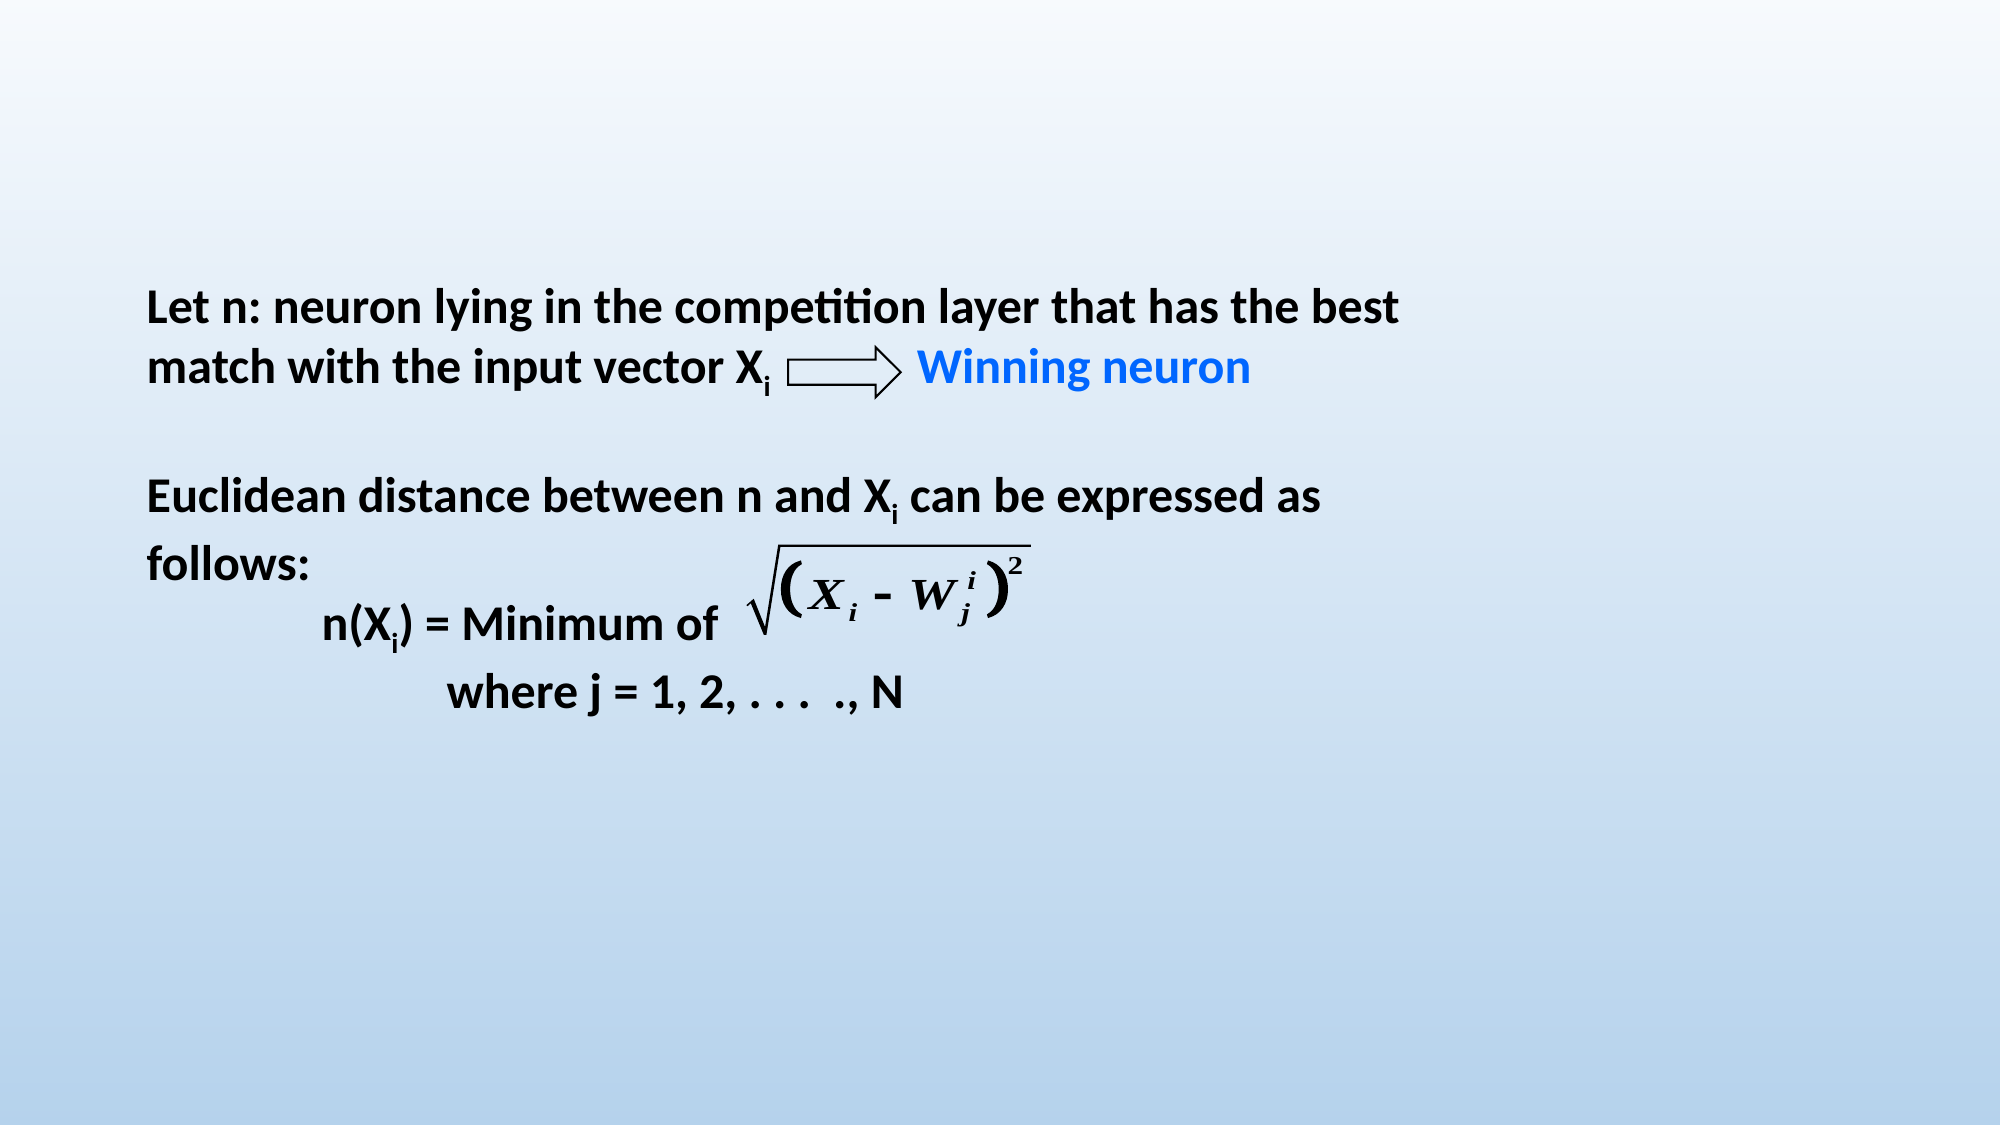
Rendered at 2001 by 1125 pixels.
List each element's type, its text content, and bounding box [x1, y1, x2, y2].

text_box [787, 344, 903, 400]
text_box Let n: neuron lying in the competition layer that has the best match with the input vector Xi Winning neuron Euclidean distance between n and Xi can be expressed as follows: n(Xi) = Minimum of where j = 1, 2, . . . ., N [131, 266, 1445, 787]
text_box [737, 535, 1044, 643]
